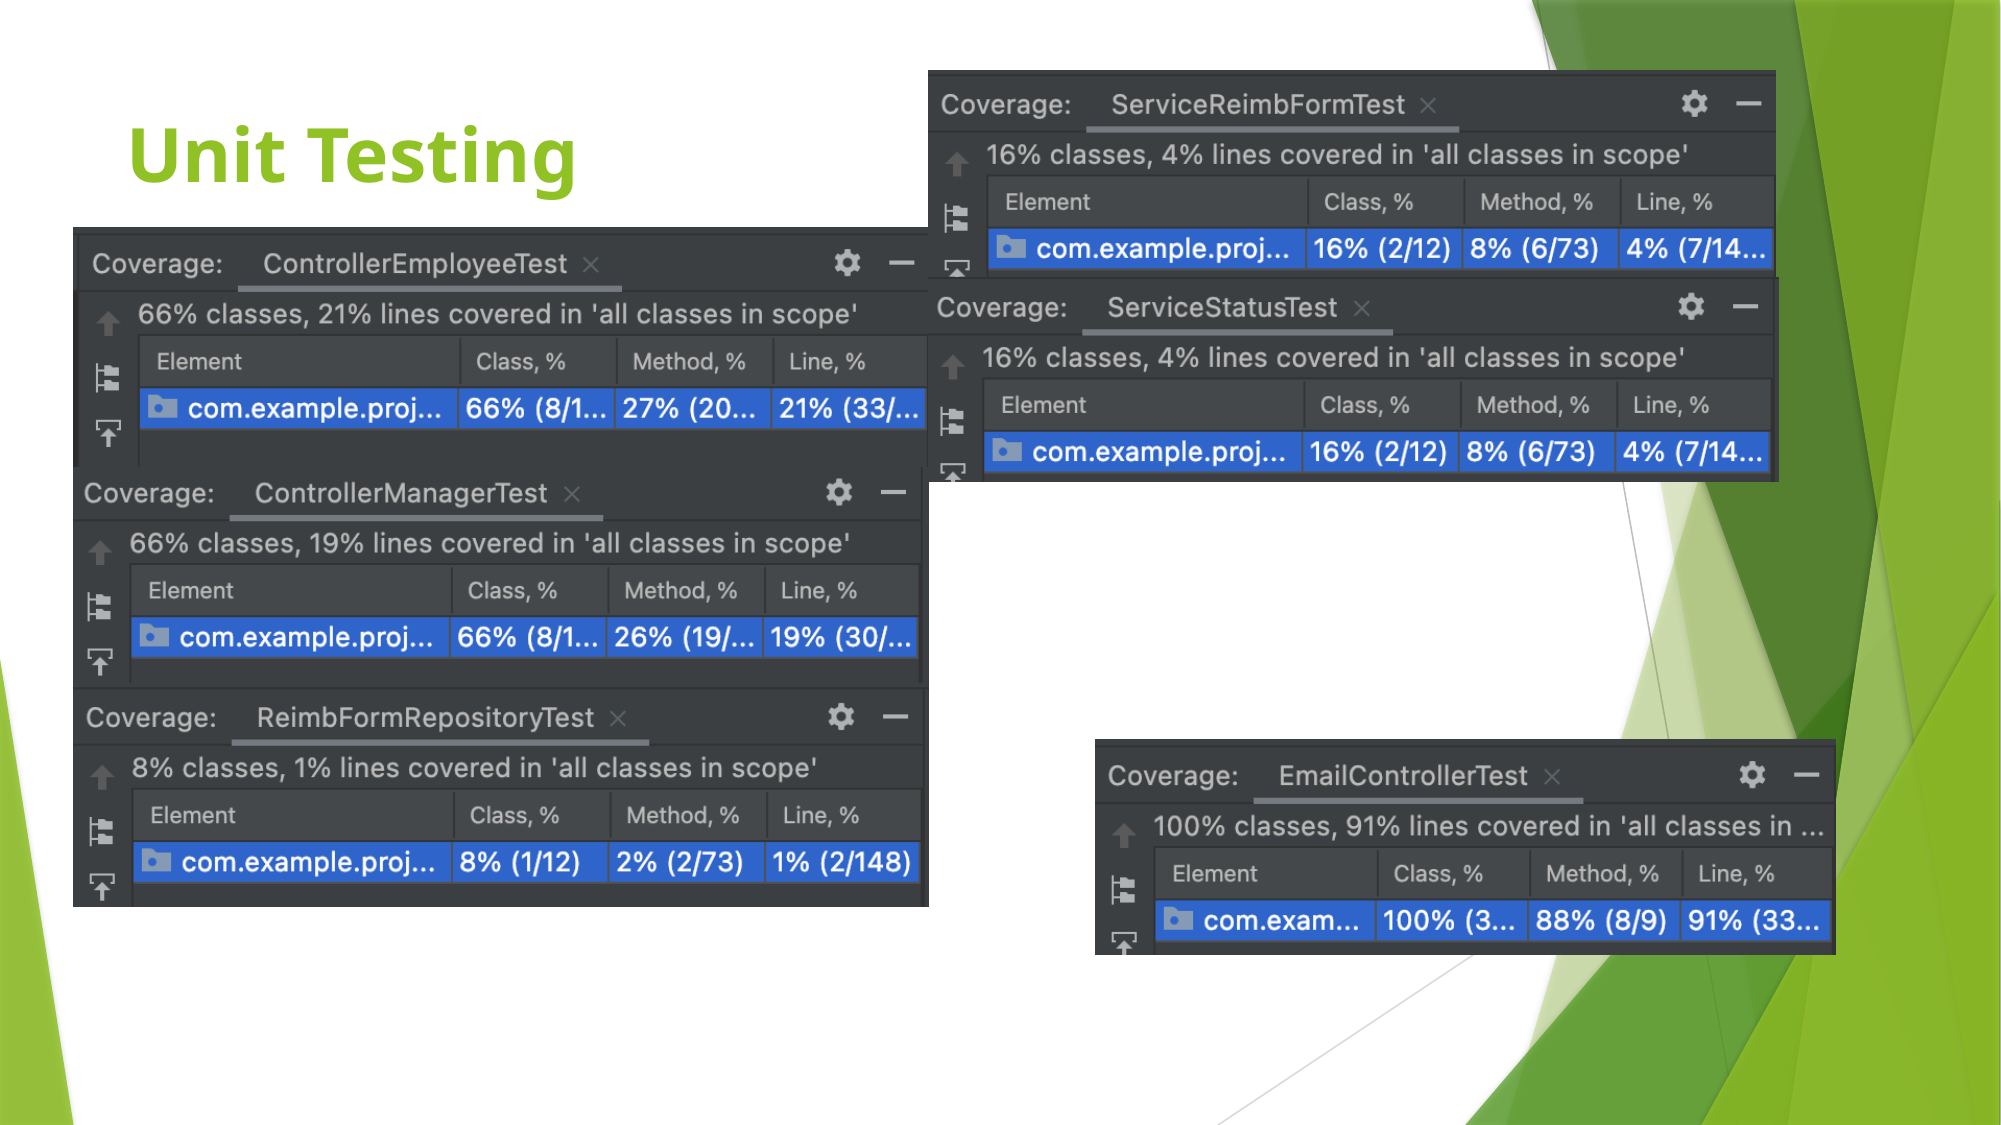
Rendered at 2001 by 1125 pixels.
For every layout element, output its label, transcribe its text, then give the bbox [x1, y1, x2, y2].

picture [1094, 739, 1836, 956]
picture [73, 69, 1779, 908]
title Unit Testing [111, 99, 922, 226]
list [73, 227, 922, 466]
